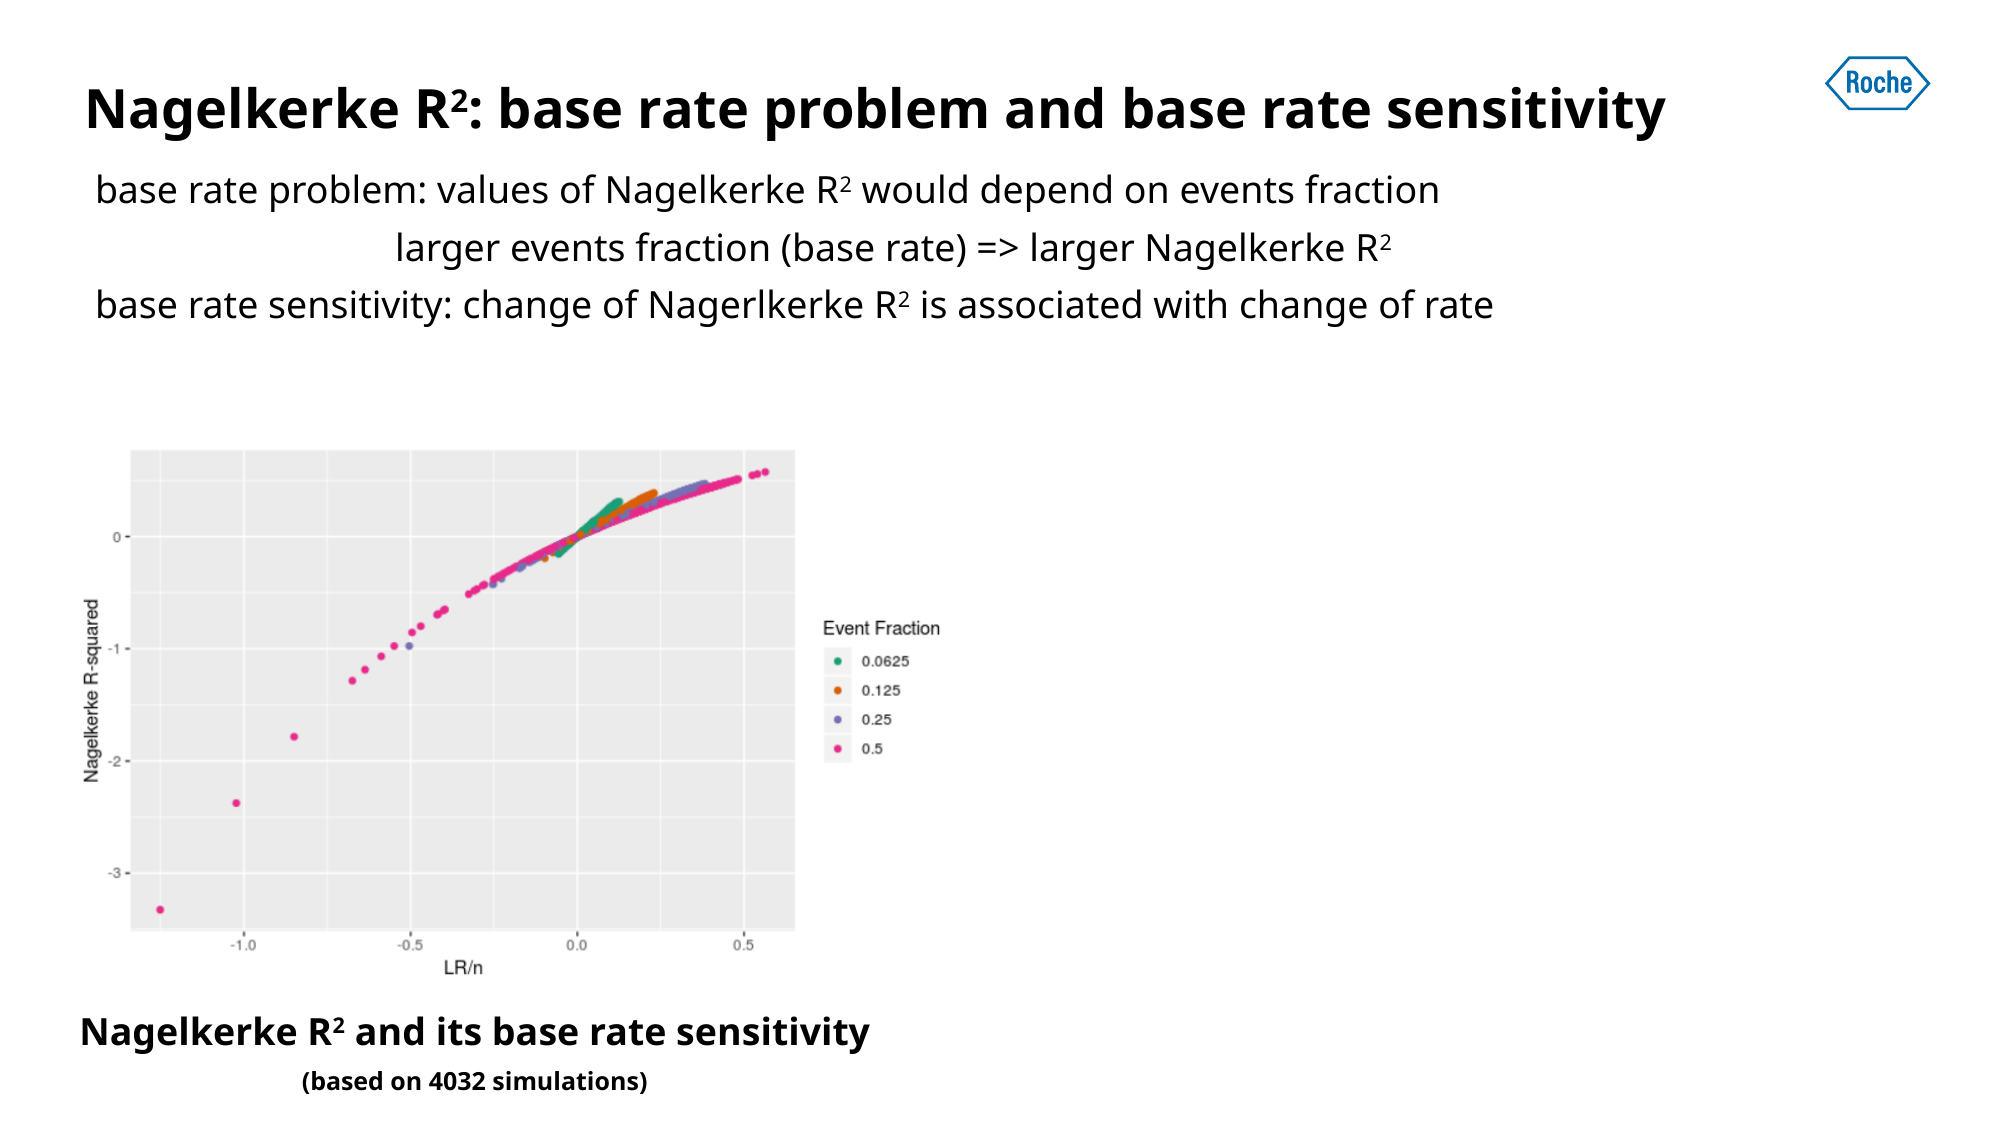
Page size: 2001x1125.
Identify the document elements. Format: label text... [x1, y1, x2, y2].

text_box base rate problem: values of Nagelkerke R2 would depend on events fraction larger events fraction (base rate) => larger Nagelkerke R2 base rate sensitivity: change of Nagerlkerke R2 is associated with change of rate [80, 158, 1950, 433]
title Nagelkerke R2: base rate problem and base rate sensitivity [84, 74, 1696, 158]
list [79, 448, 943, 983]
text_box Nagelkerke R2 and its base rate sensitivity (based on 4032 simulations) [0, 1000, 975, 1103]
